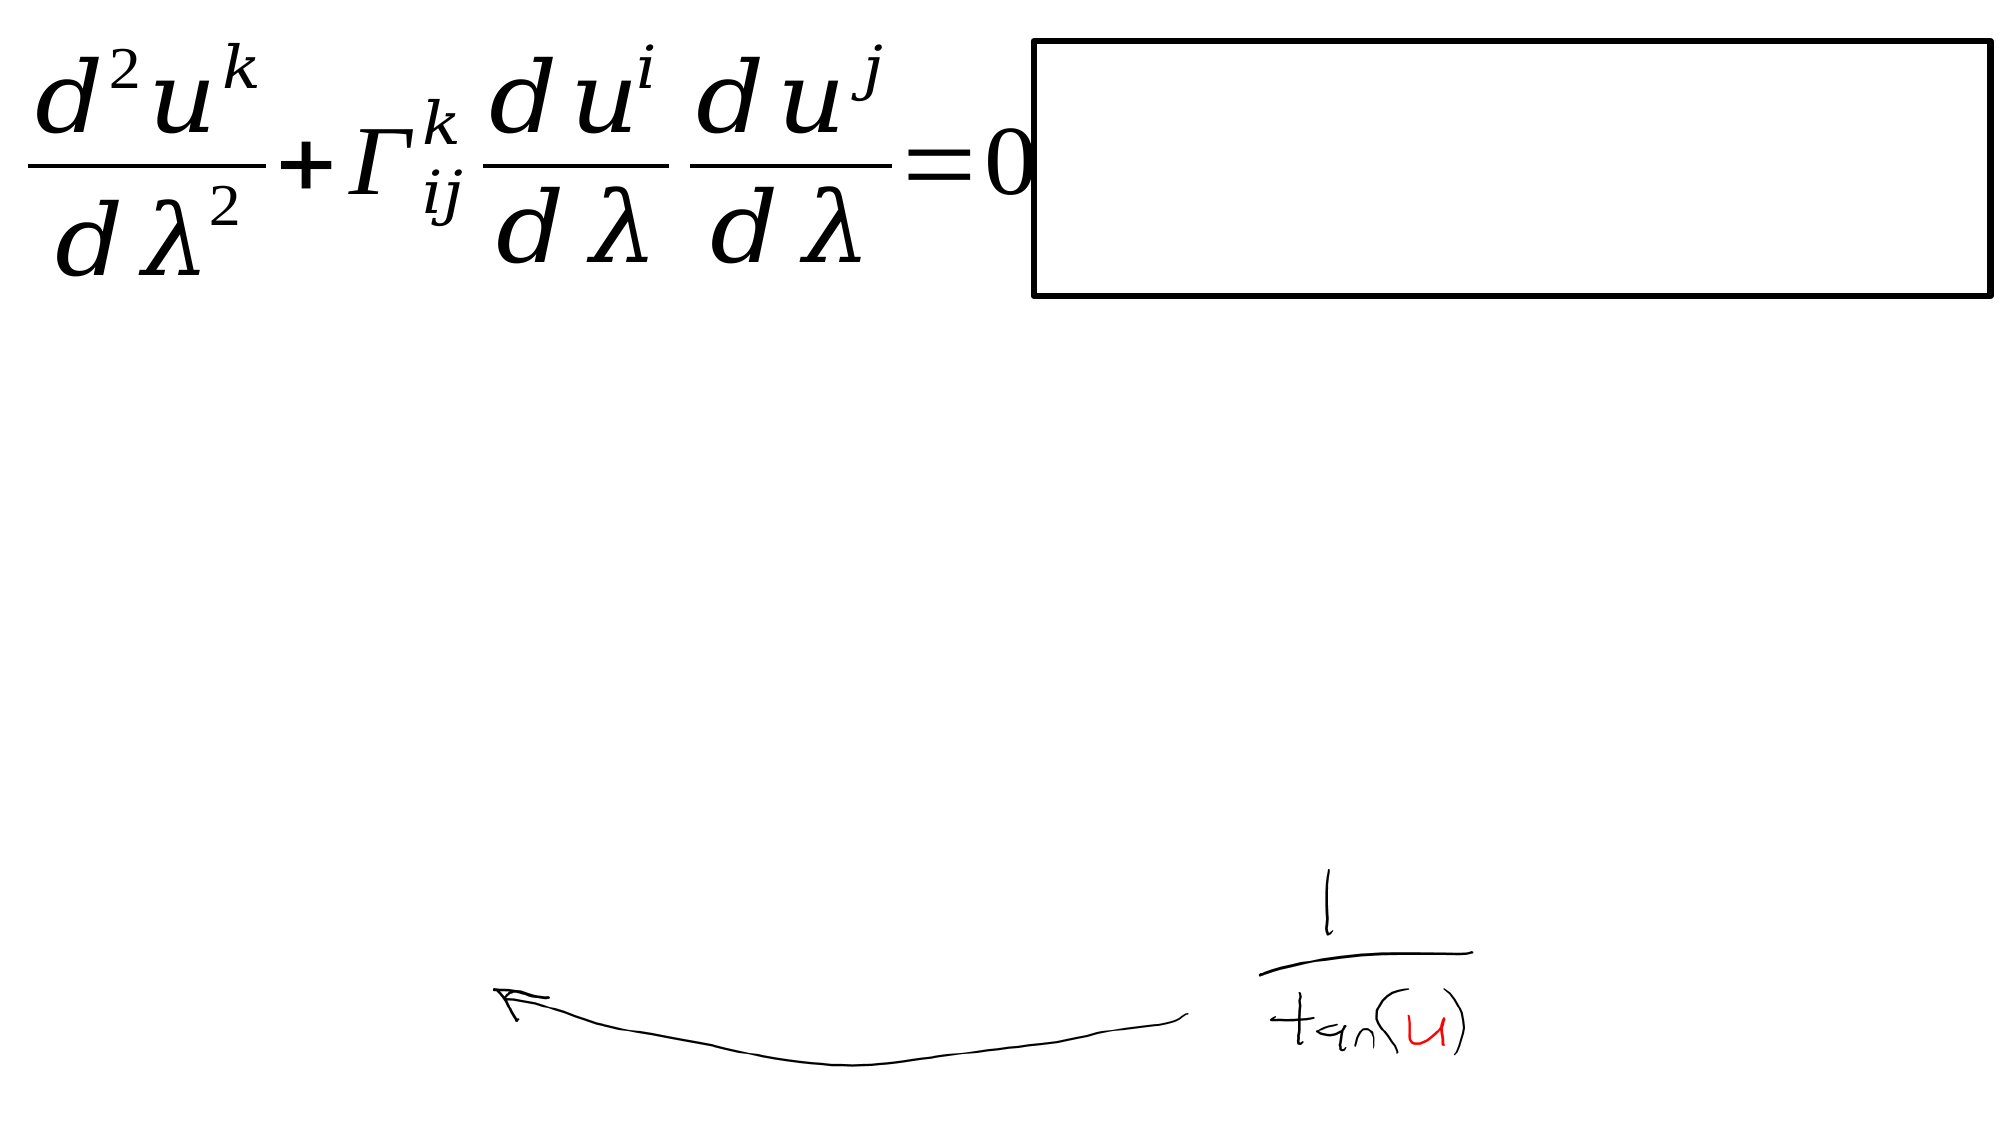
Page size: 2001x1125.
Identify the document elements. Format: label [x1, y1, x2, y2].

picture [493, 869, 1484, 1077]
